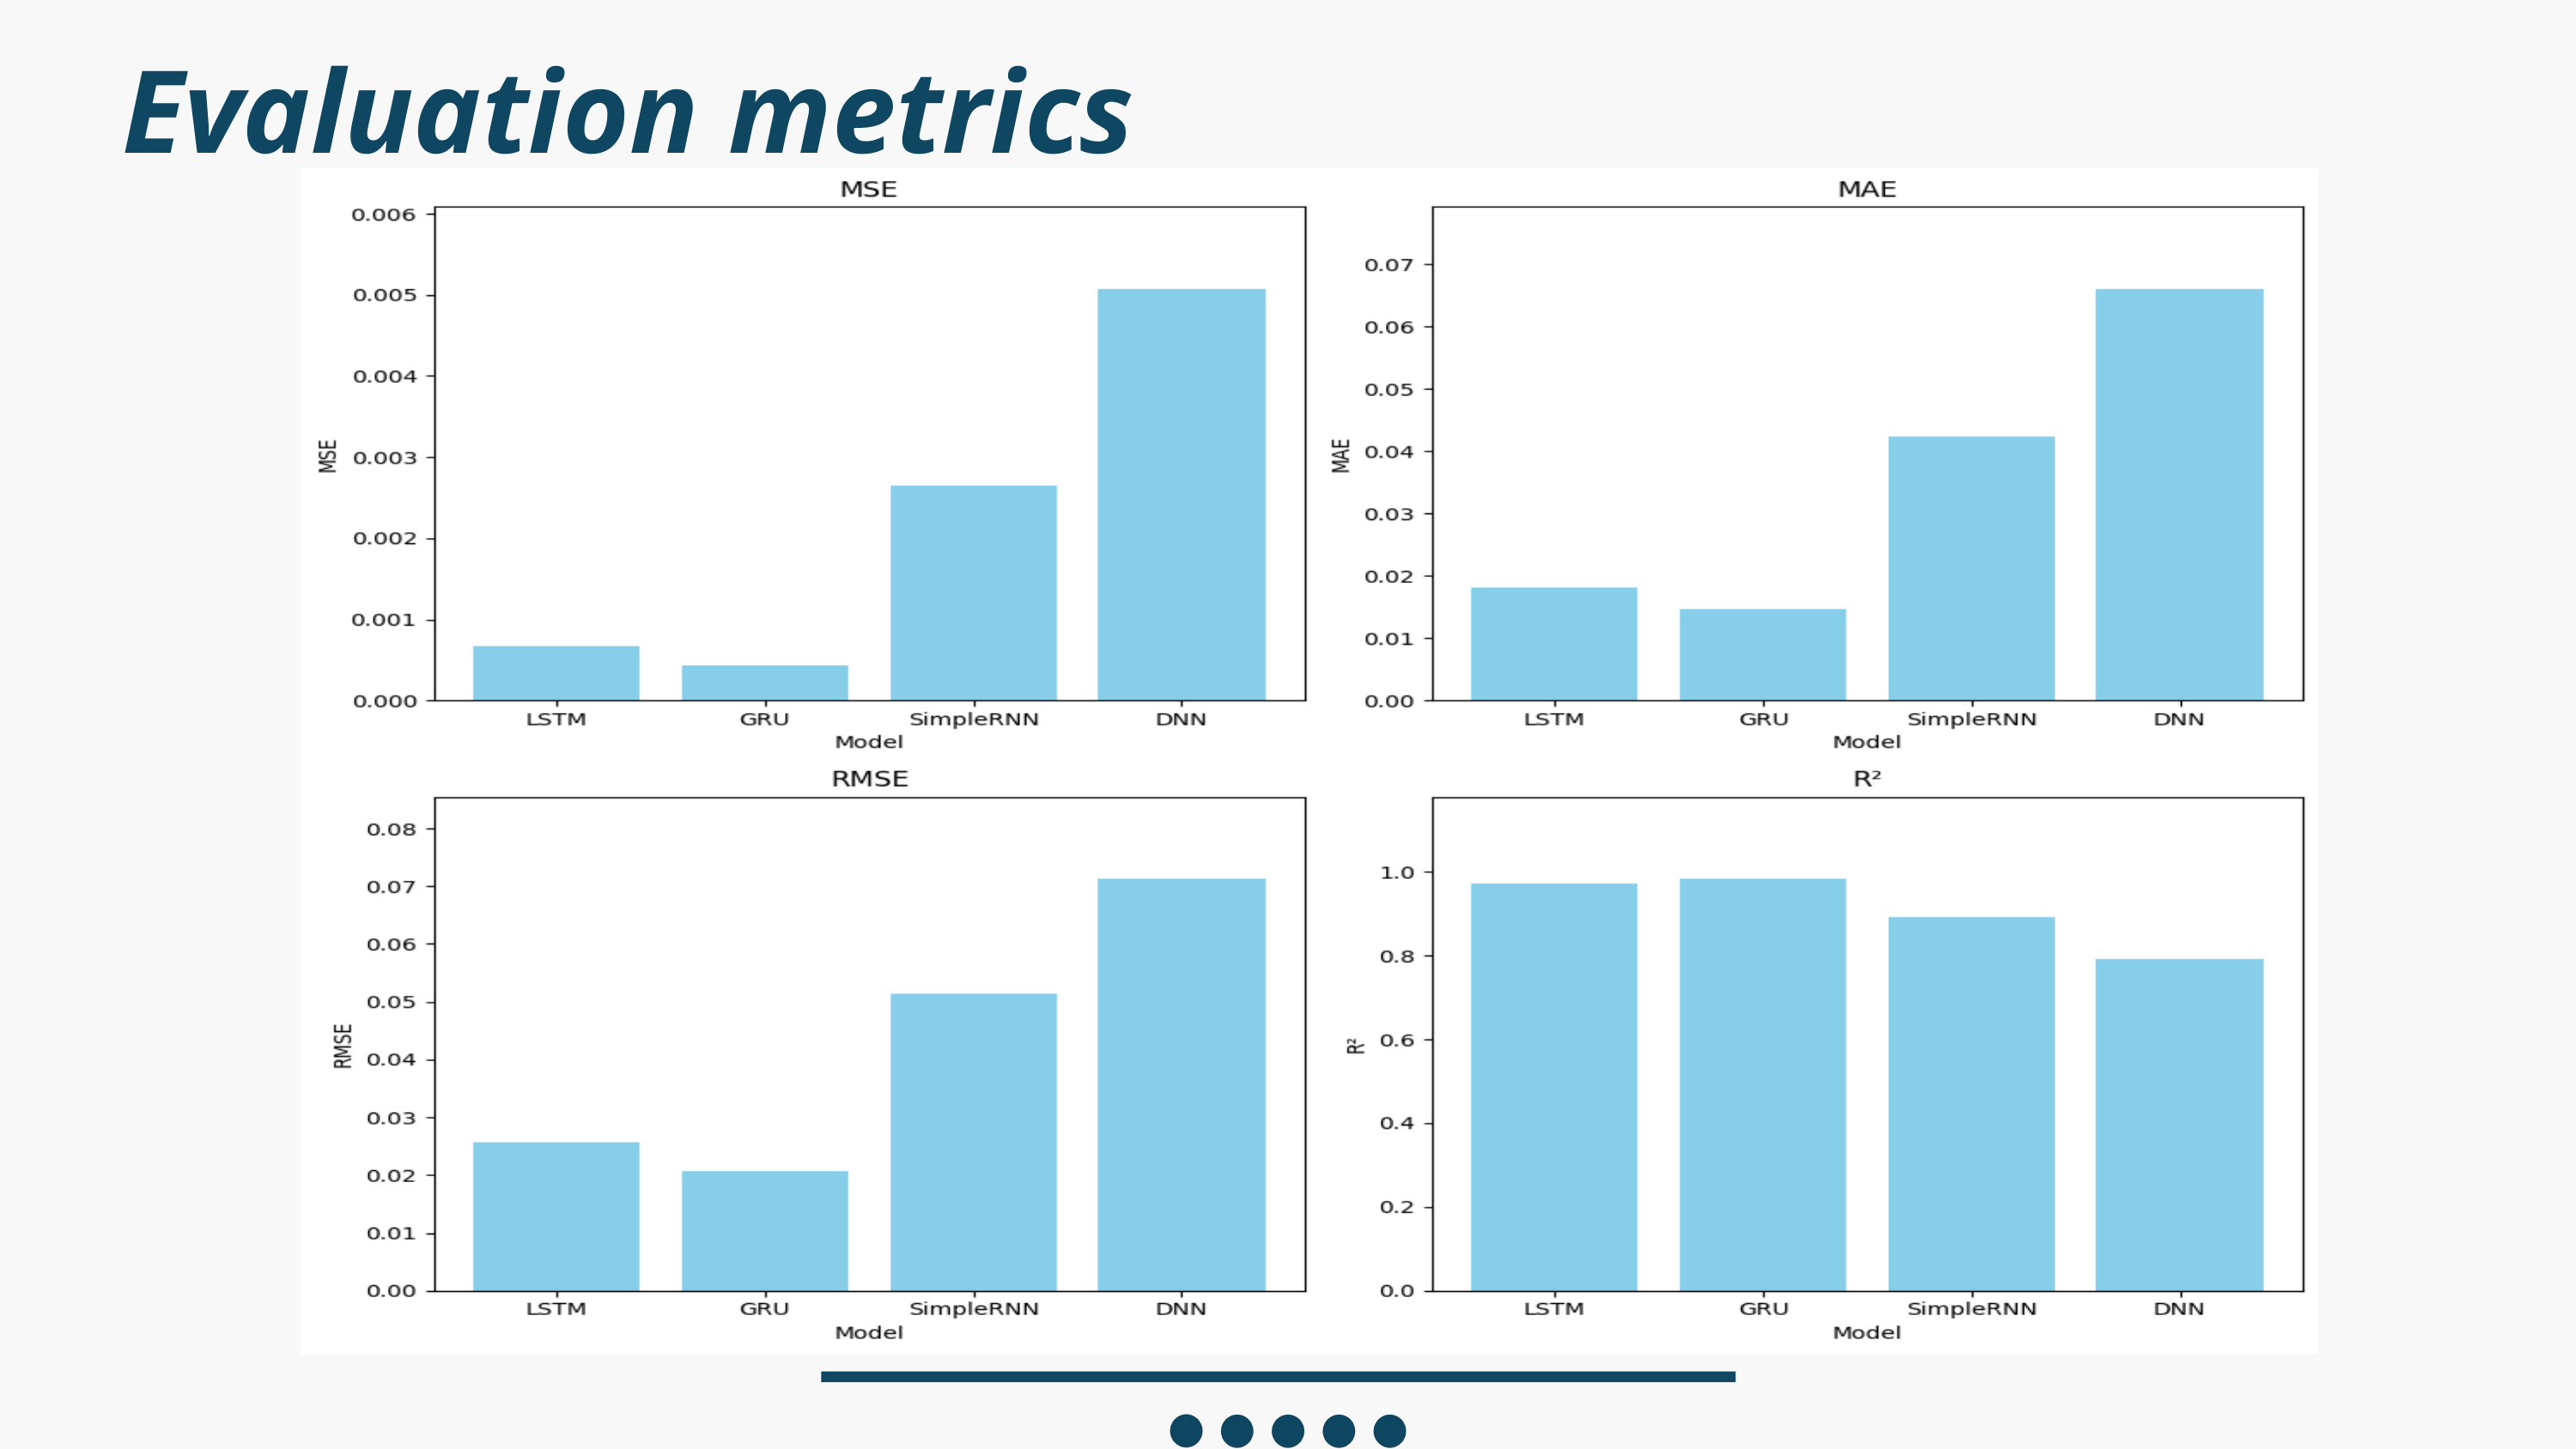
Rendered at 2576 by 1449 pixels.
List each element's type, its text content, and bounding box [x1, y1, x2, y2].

text_box [1170, 1413, 1406, 1449]
picture [300, 168, 2319, 1355]
text_box Evaluation metrics [122, 15, 1256, 177]
